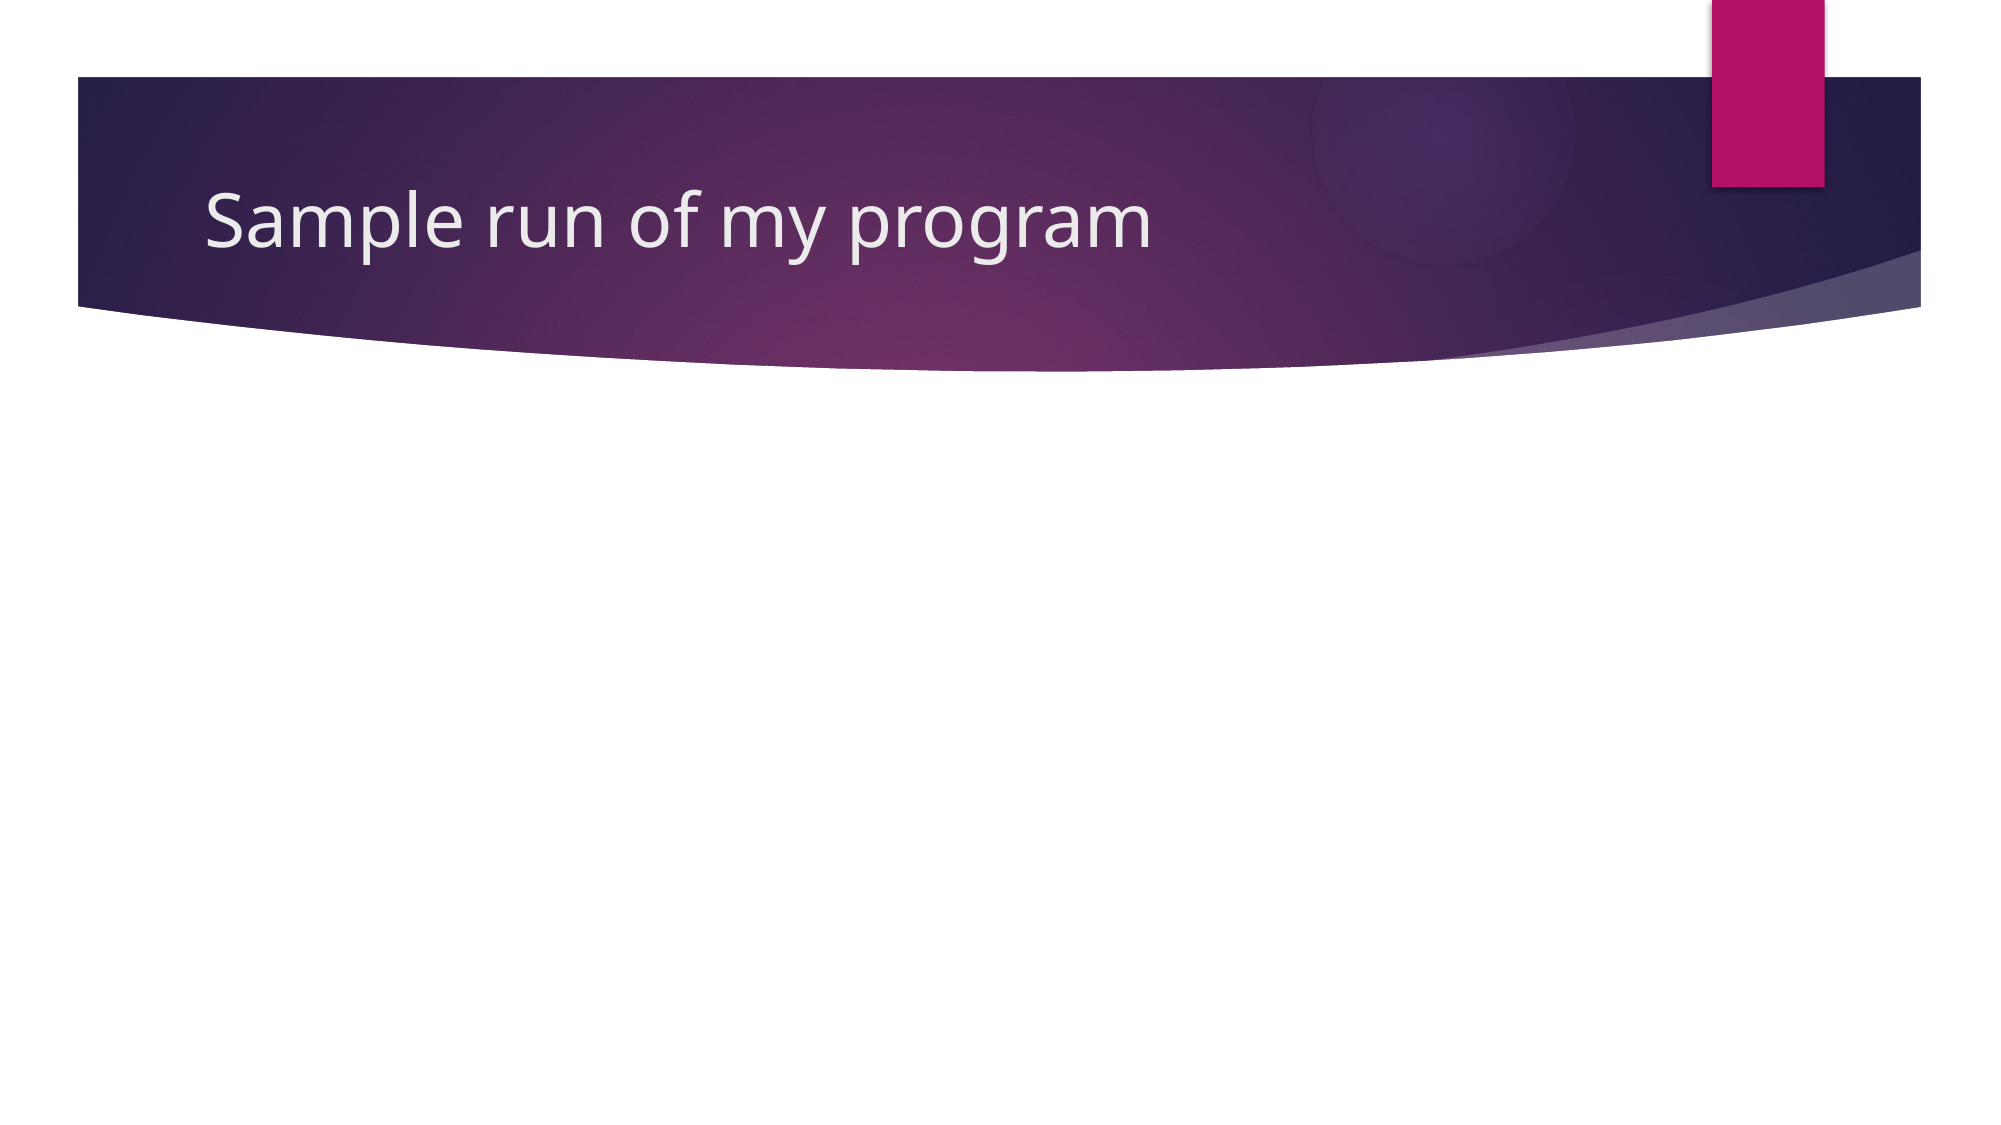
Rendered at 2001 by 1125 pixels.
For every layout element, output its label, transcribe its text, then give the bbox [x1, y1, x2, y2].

title Sample run of my program [189, 159, 1627, 276]
